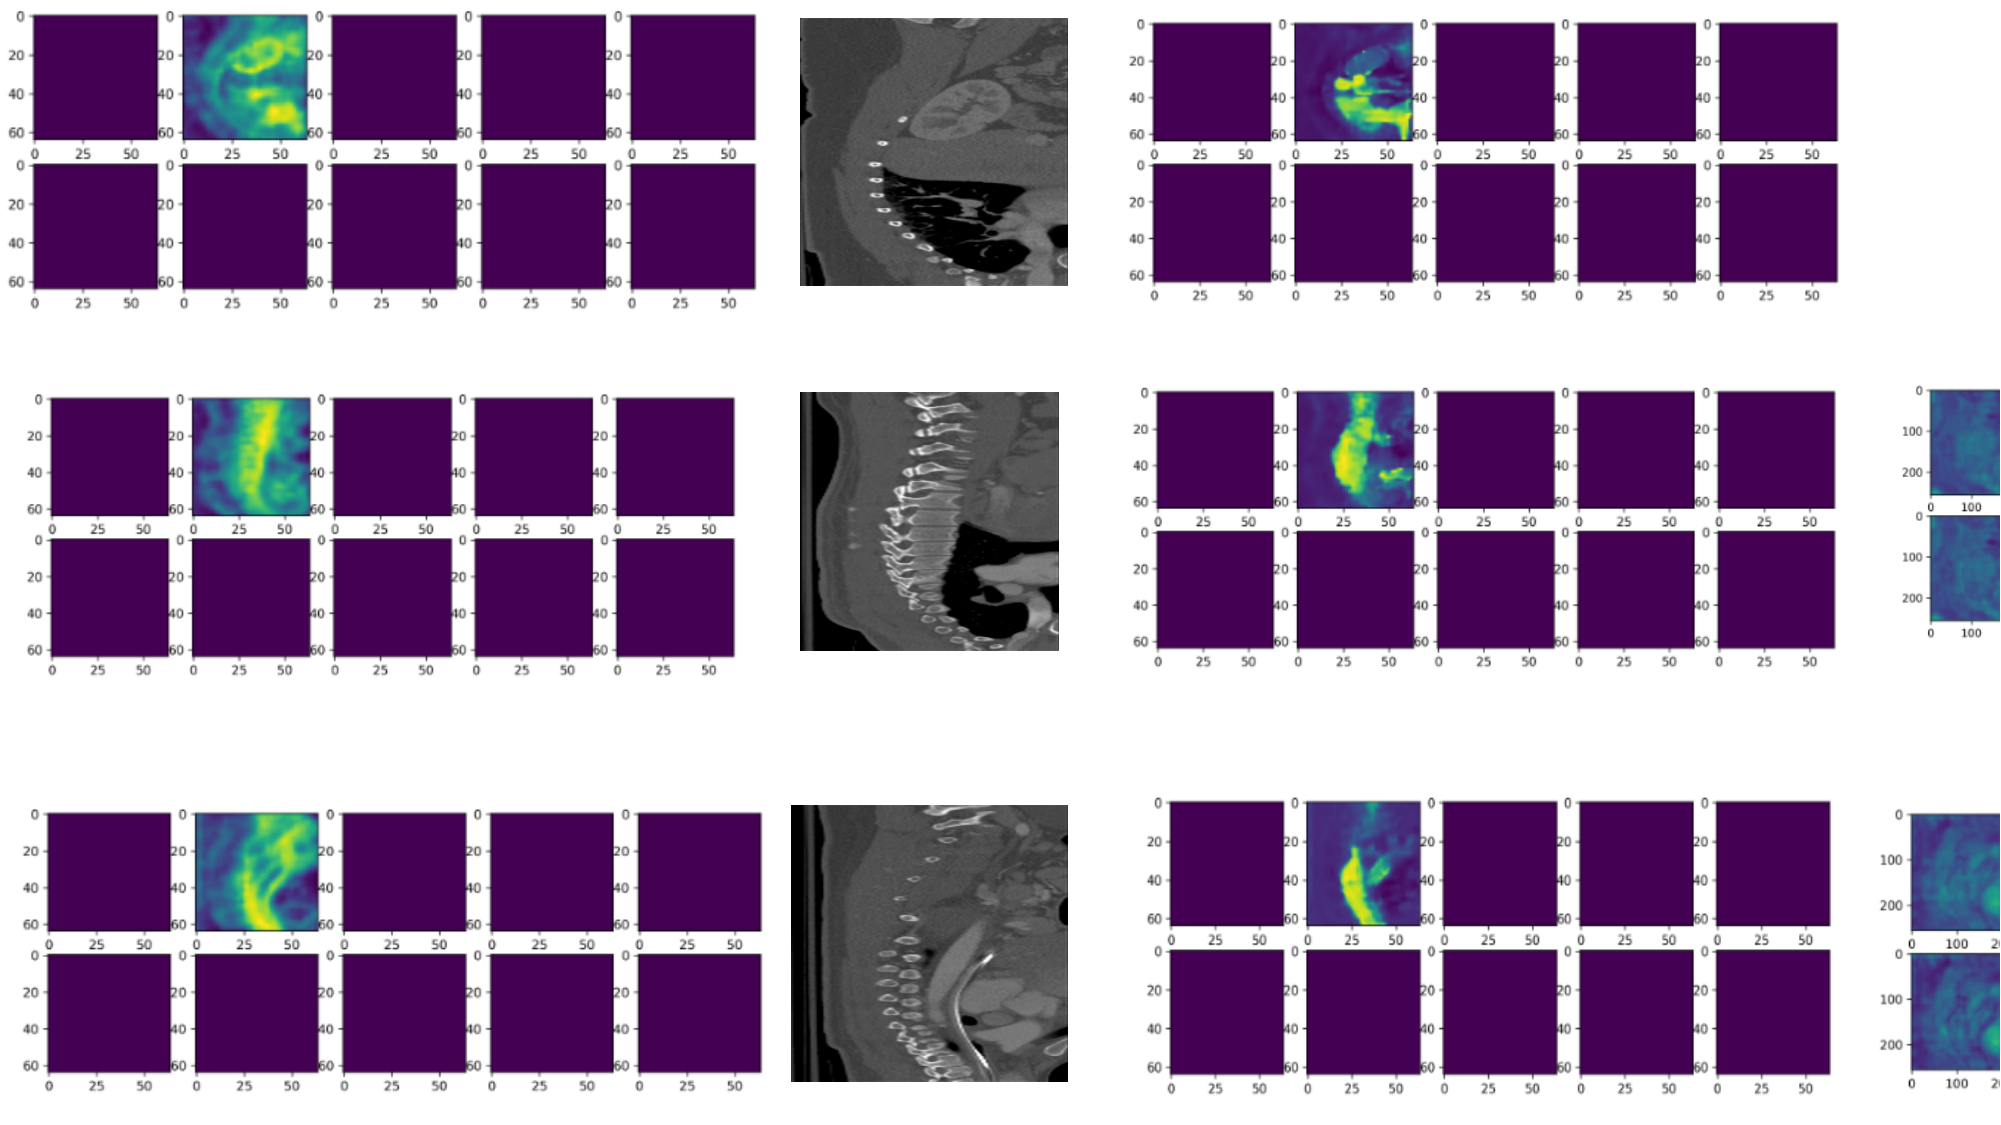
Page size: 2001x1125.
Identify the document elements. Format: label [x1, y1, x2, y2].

picture [0, 374, 781, 715]
picture [0, 0, 1068, 335]
picture [799, 392, 1059, 651]
picture [1118, 770, 2000, 1125]
picture [1118, 375, 1868, 715]
picture [0, 789, 1068, 1125]
picture [1890, 375, 2000, 681]
picture [1105, 0, 1868, 333]
